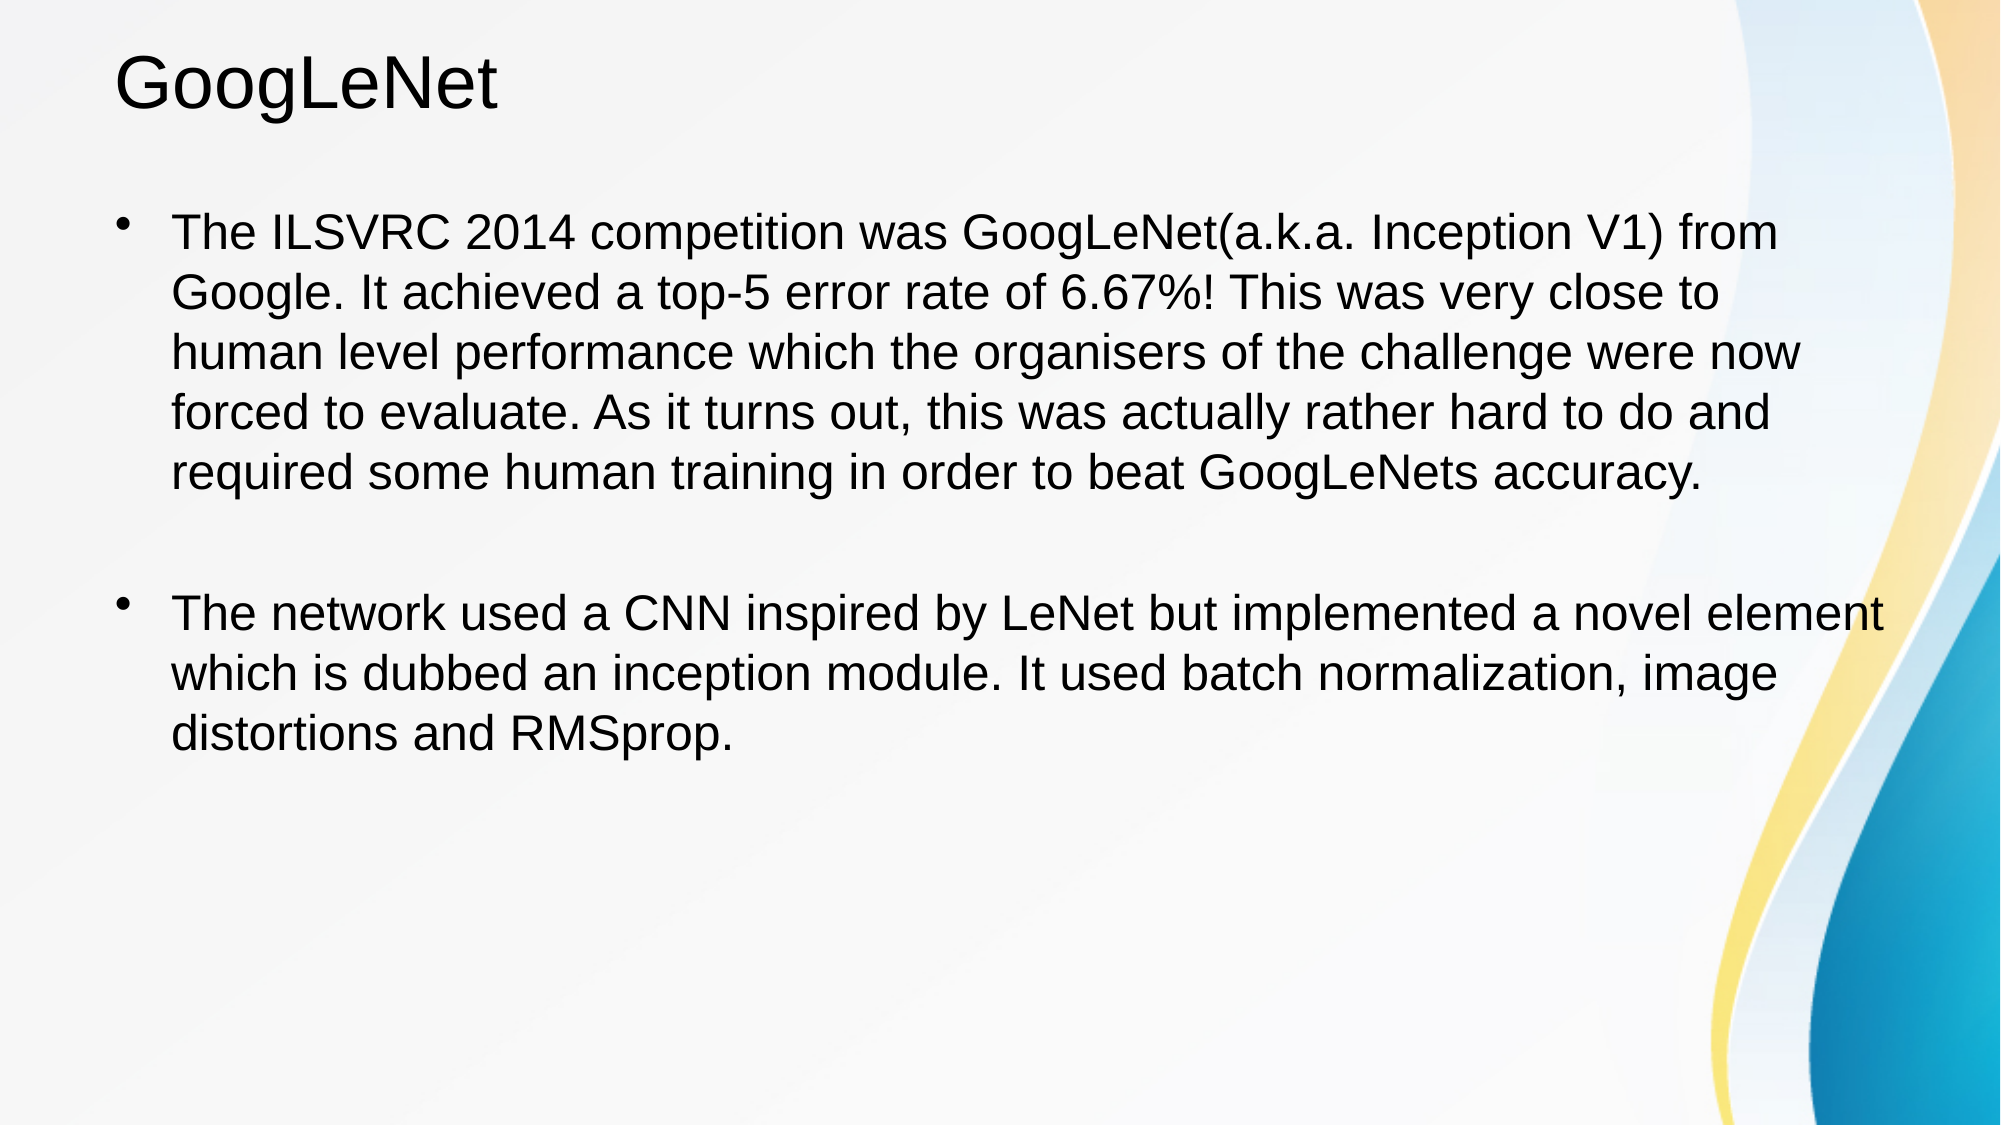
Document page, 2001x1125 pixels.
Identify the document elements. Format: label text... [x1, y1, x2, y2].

picture [0, 0, 2001, 1125]
title GoogLeNet [99, 30, 1901, 127]
list The ILSVRC 2014 competition was GoogLeNet(a.k.a. Inception V1) from Google. It achieved a top-5 error rate of 6.67%! This was very close to human level performance which the organisers of the challenge were now forced to evaluate. As it turns out, this was actually rather hard to do and required some human training in order to beat GoogLeNets accuracy. The network used a CNN inspired by LeNet but implemented a novel element which is dubbed an inception module. It used batch normalization, image distortions and RMSprop. [99, 192, 1901, 1006]
